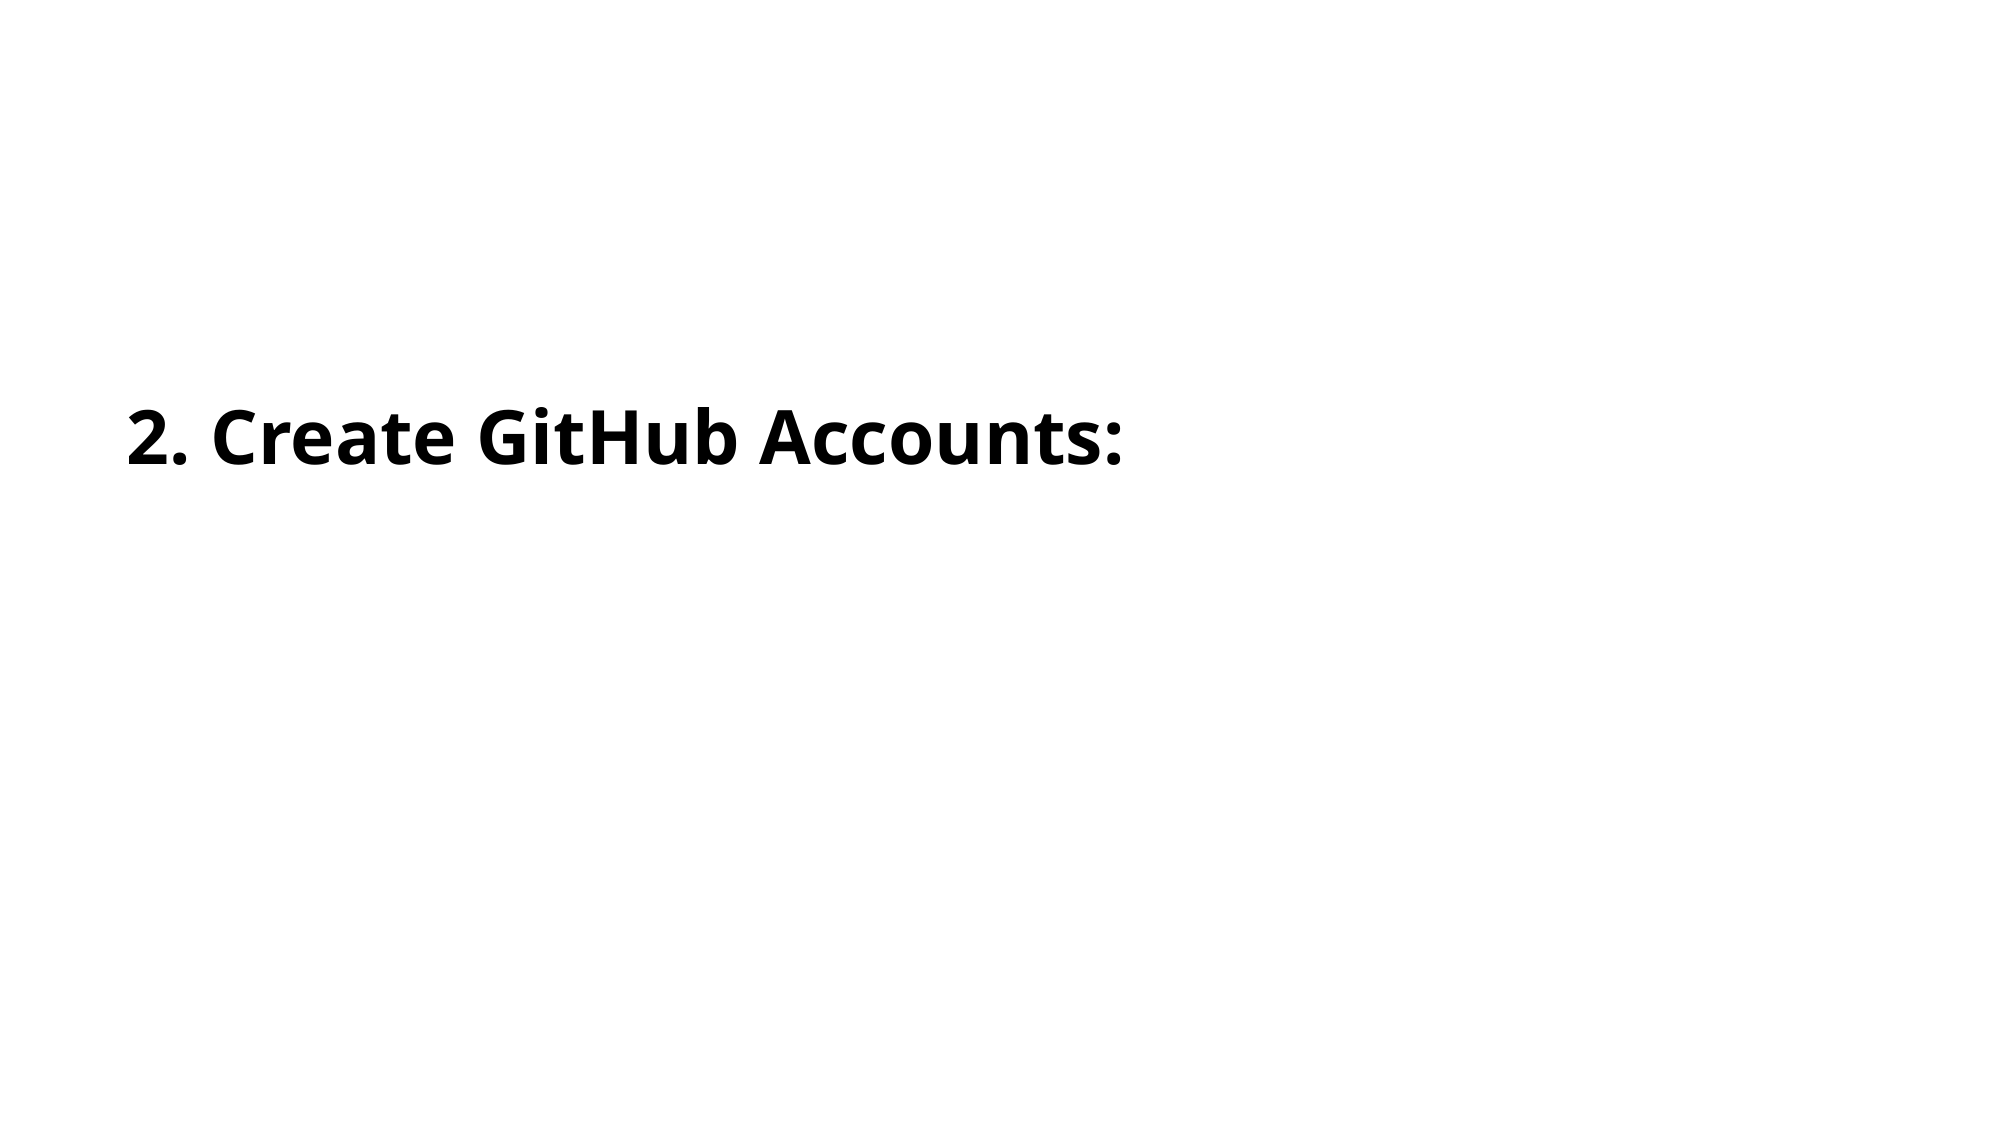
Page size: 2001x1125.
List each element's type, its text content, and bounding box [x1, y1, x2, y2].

title 2. Create GitHub Accounts: [111, 376, 1837, 594]
